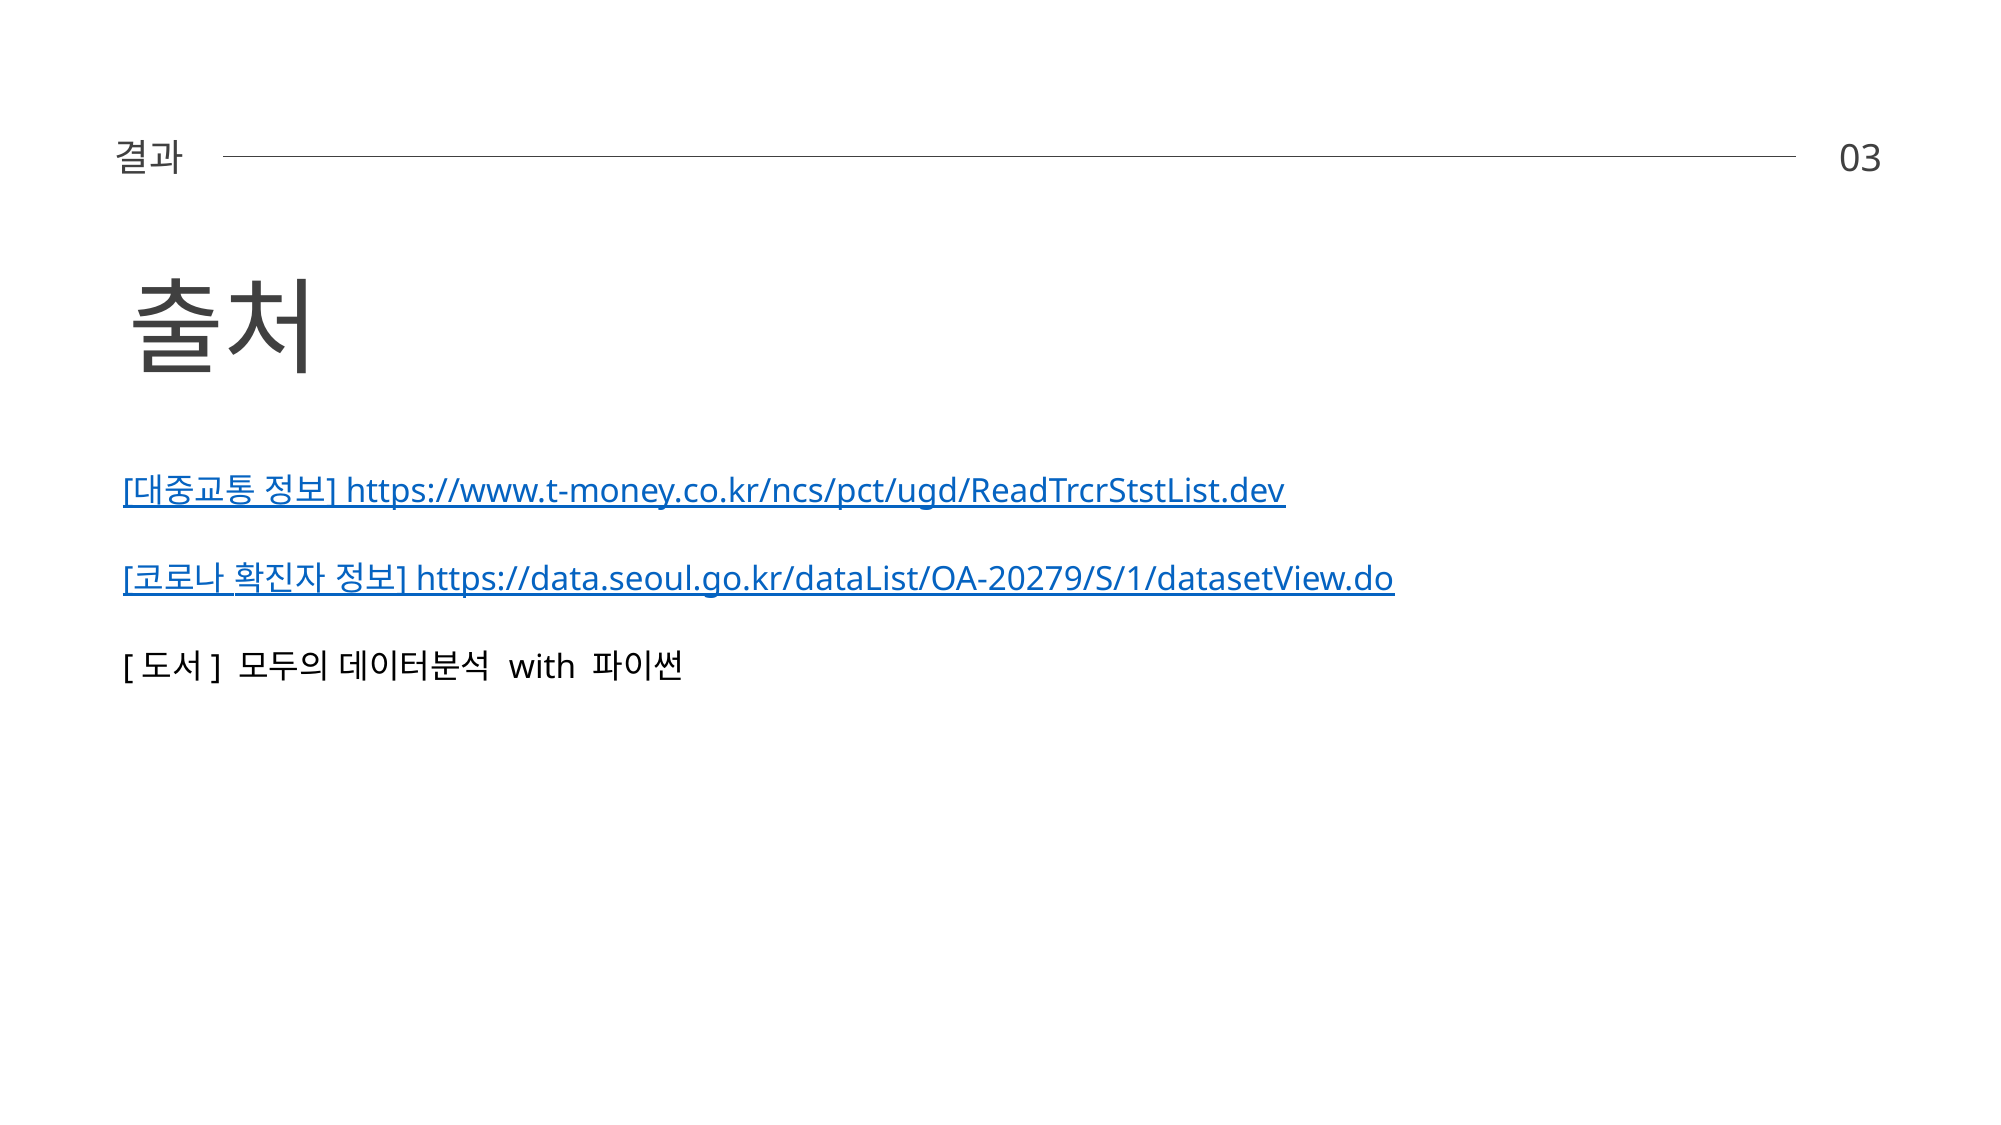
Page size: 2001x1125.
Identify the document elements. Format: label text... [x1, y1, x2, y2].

text_box [대중교통 정보] https://www.t-money.co.kr/ncs/pct/ugd/ReadTrcrStstList.dev [코로나 확진자 정보] https://data.seoul.go.kr/dataList/OA-20279/S/1/datasetView.do [도서] 모두의 데이터분석 with 파이썬 [108, 462, 1856, 693]
text_box 출처 [113, 253, 336, 394]
text_box 결과 [100, 126, 199, 187]
text_box 03 [1824, 126, 1897, 187]
